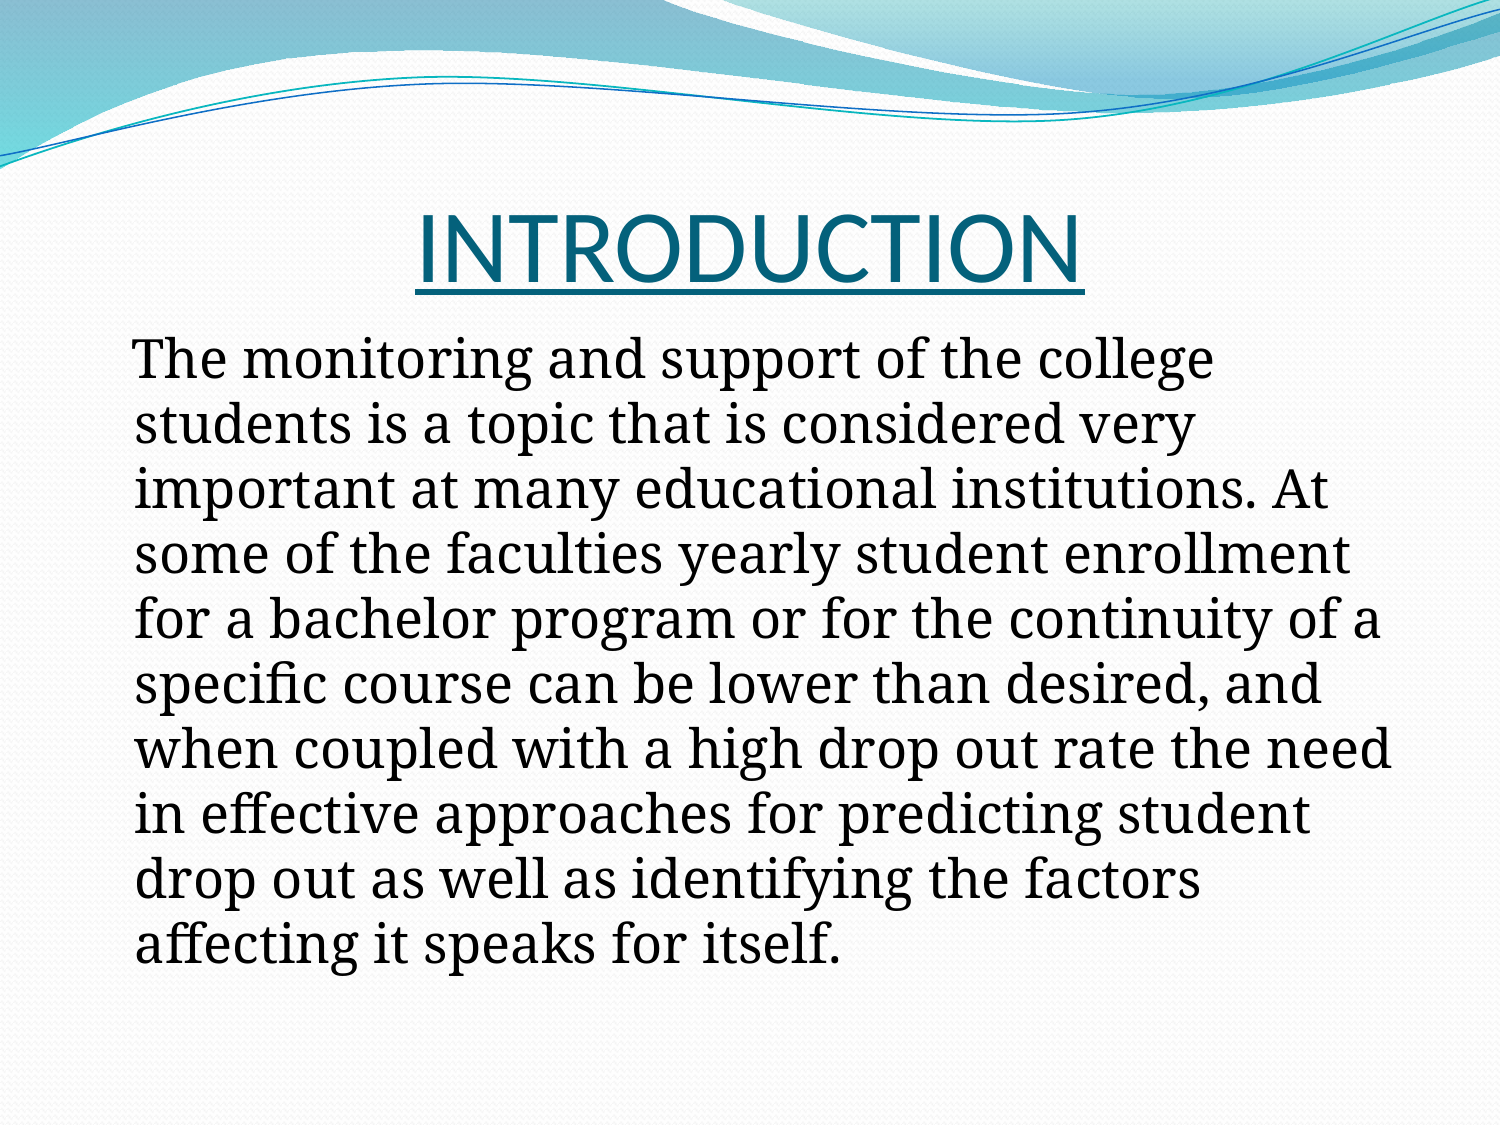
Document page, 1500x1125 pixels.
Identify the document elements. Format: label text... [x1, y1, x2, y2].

title INTRODUCTION [75, 115, 1425, 303]
list The monitoring and support of the college students is a topic that is considered very important at many educational institutions. At some of the faculties yearly student enrollment for a bachelor program or for the continuity of a specific course can be lower than desired, and when coupled with a high drop out rate the need in effective approaches for predicting student drop out as well as identifying the factors affecting it speaks for itself. [75, 317, 1425, 1038]
